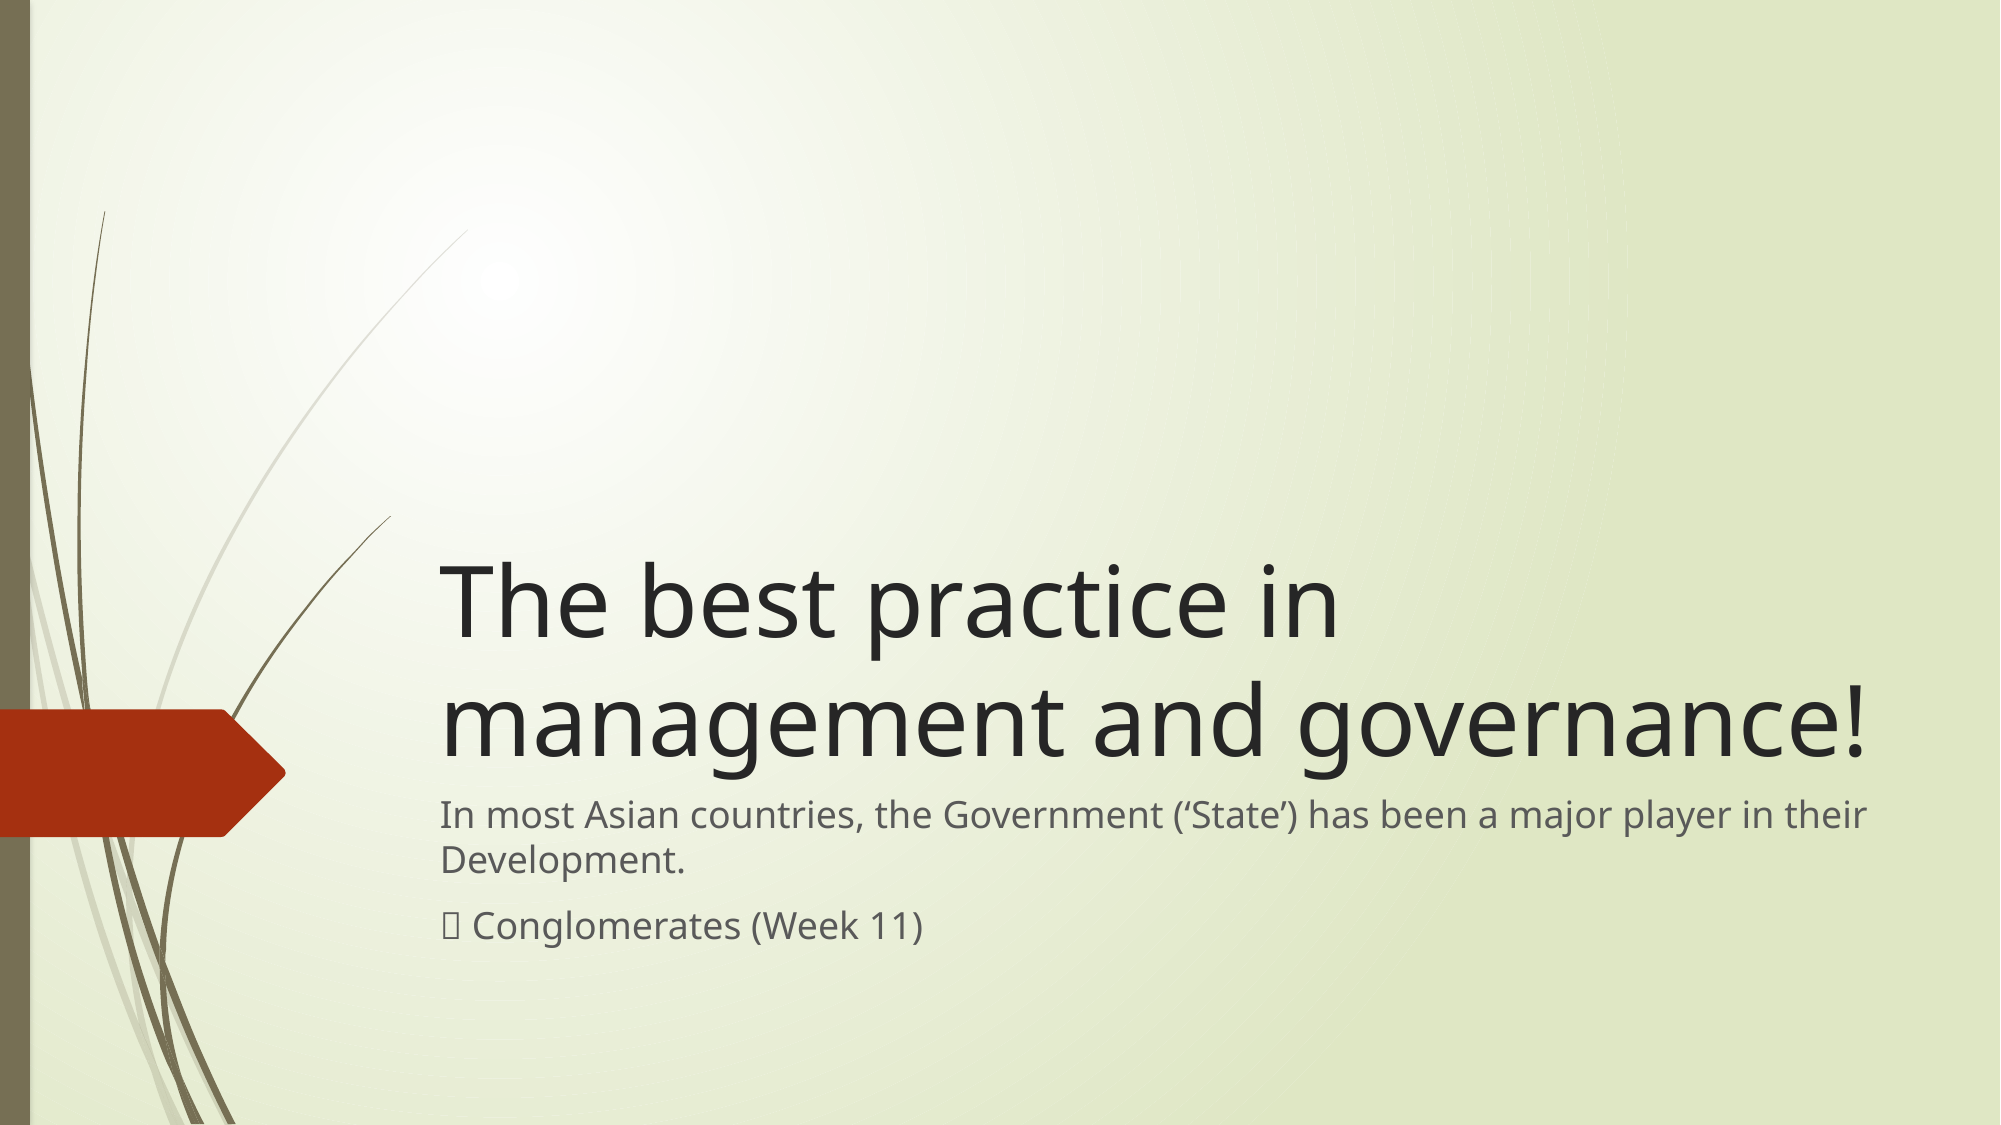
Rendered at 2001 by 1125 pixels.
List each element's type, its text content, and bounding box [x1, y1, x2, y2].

title The best practice in management and governance! [424, 412, 1888, 783]
subtitle In most Asian countries, the Government (‘State’) has been a major player in their Development.  Conglomerates (Week 11) [424, 783, 1888, 969]
